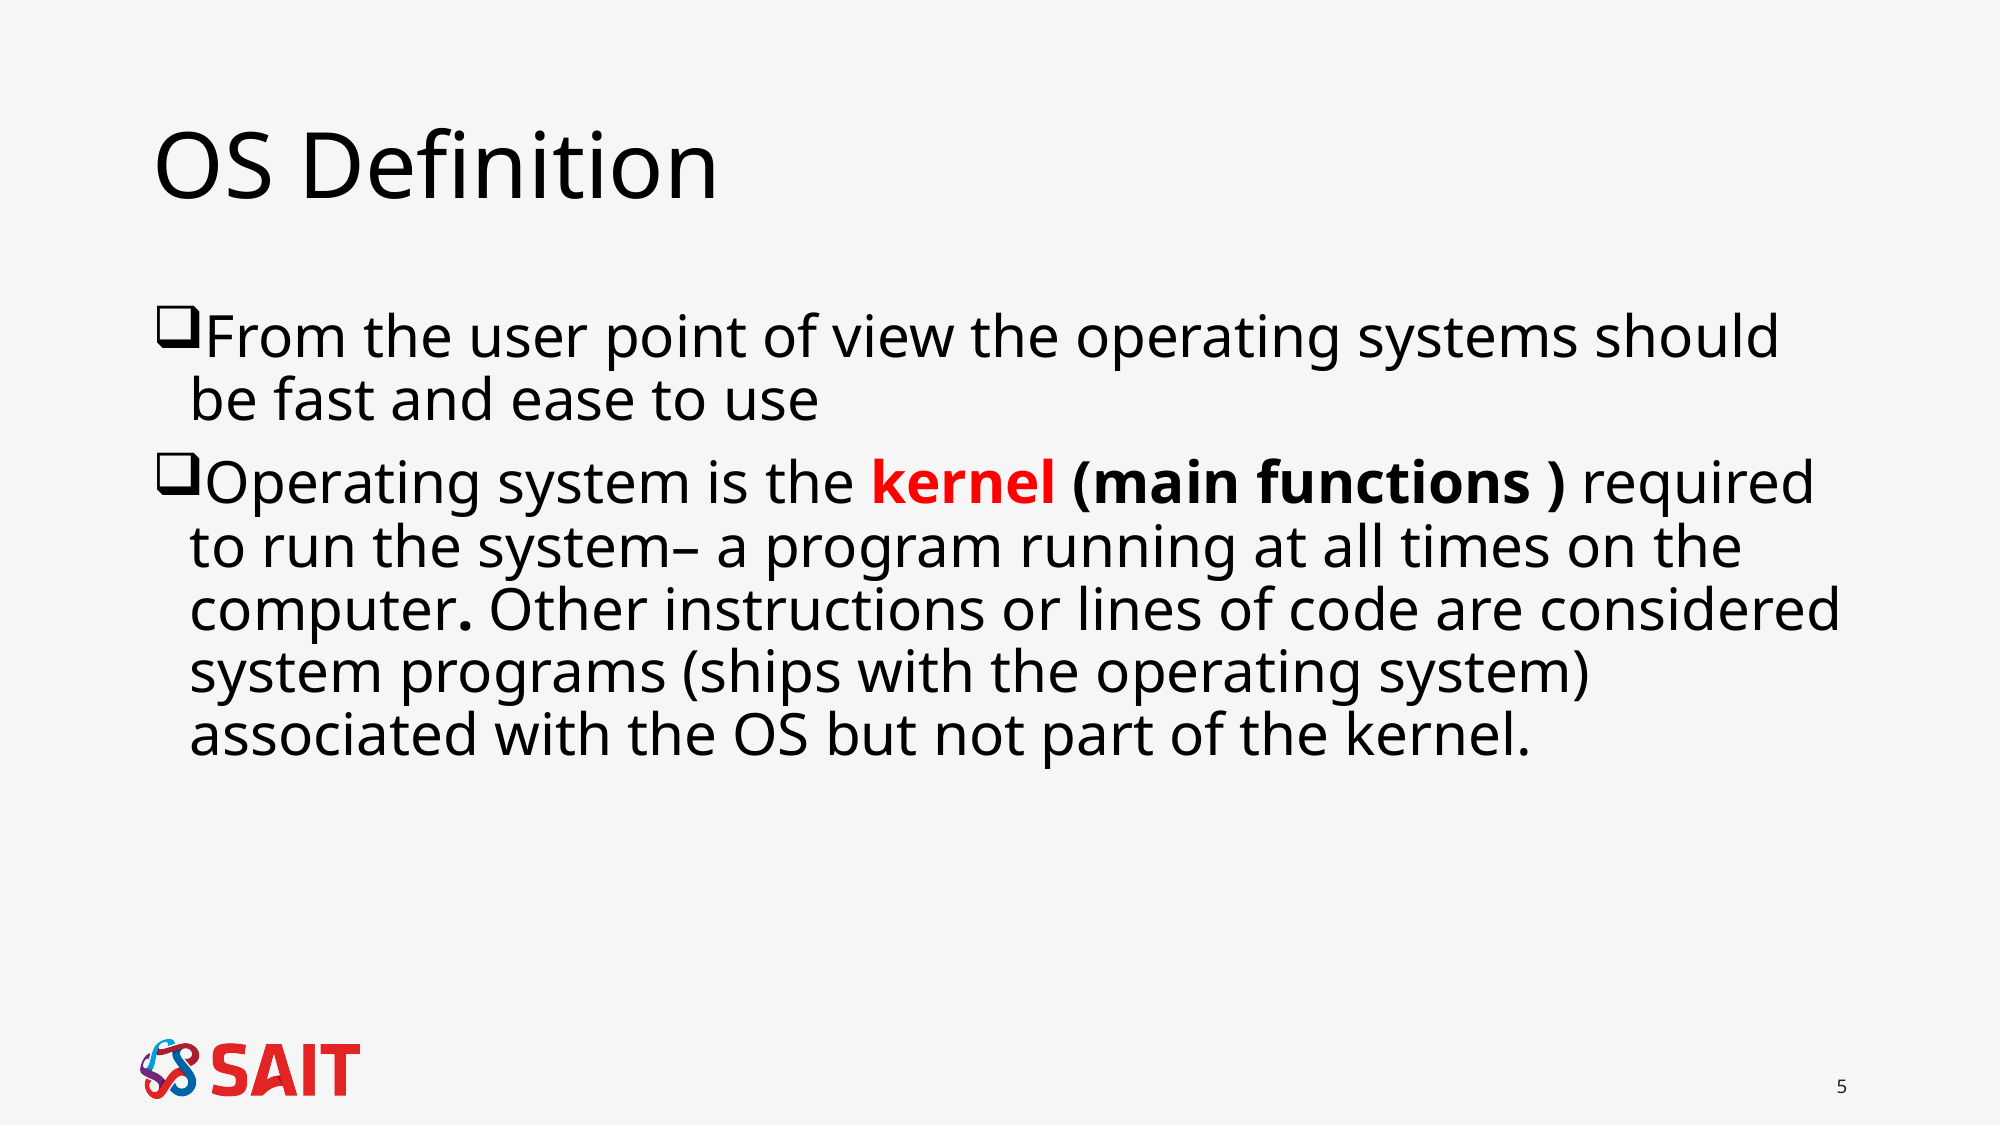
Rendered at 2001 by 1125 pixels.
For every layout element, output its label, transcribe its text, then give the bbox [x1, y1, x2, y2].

list From the user point of view the operating systems should be fast and ease to use Operating system is the kernel (main functions ) required to run the system– a program running at all times on the computer. Other instructions or lines of code are considered system programs (ships with the operating system) associated with the OS but not part of the kernel. [137, 299, 1863, 1014]
slide_number 5 [1718, 1048, 1863, 1109]
title OS Definition [137, 59, 1863, 278]
picture [114, 1013, 386, 1125]
